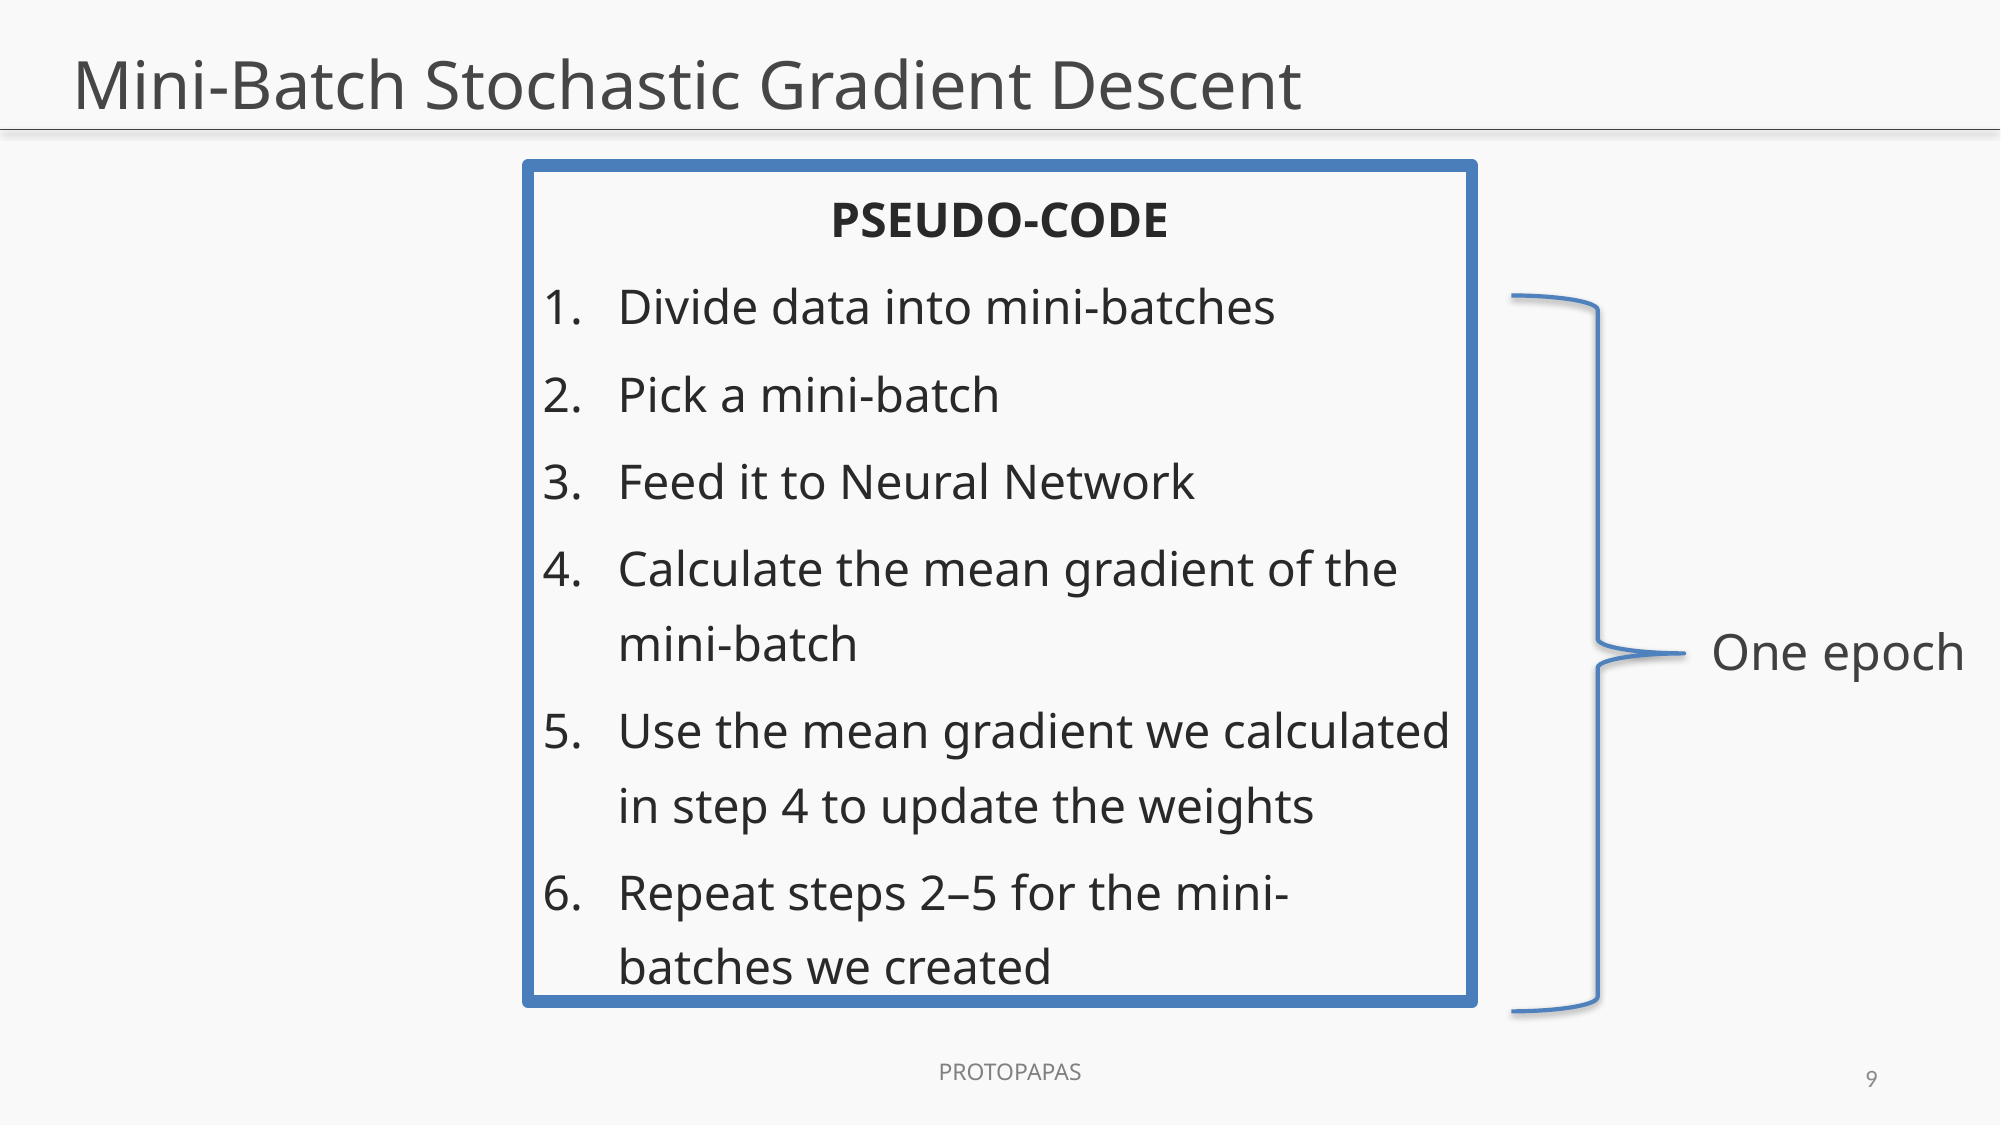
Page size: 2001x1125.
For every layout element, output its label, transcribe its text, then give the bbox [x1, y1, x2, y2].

title Mini-Batch Stochastic Gradient Descent [57, 35, 1943, 162]
text_box PSEUDO-CODE Divide data into mini-batches Pick a mini-batch Feed it to Neural Network Calculate the mean gradient of the mini-batch Use the mean gradient we calculated in step 4 to update the weights Repeat steps 2–5 for the mini-batches we created [527, 165, 1473, 1002]
text_box One epoch [1696, 612, 1982, 688]
text_box [1511, 293, 1687, 1014]
